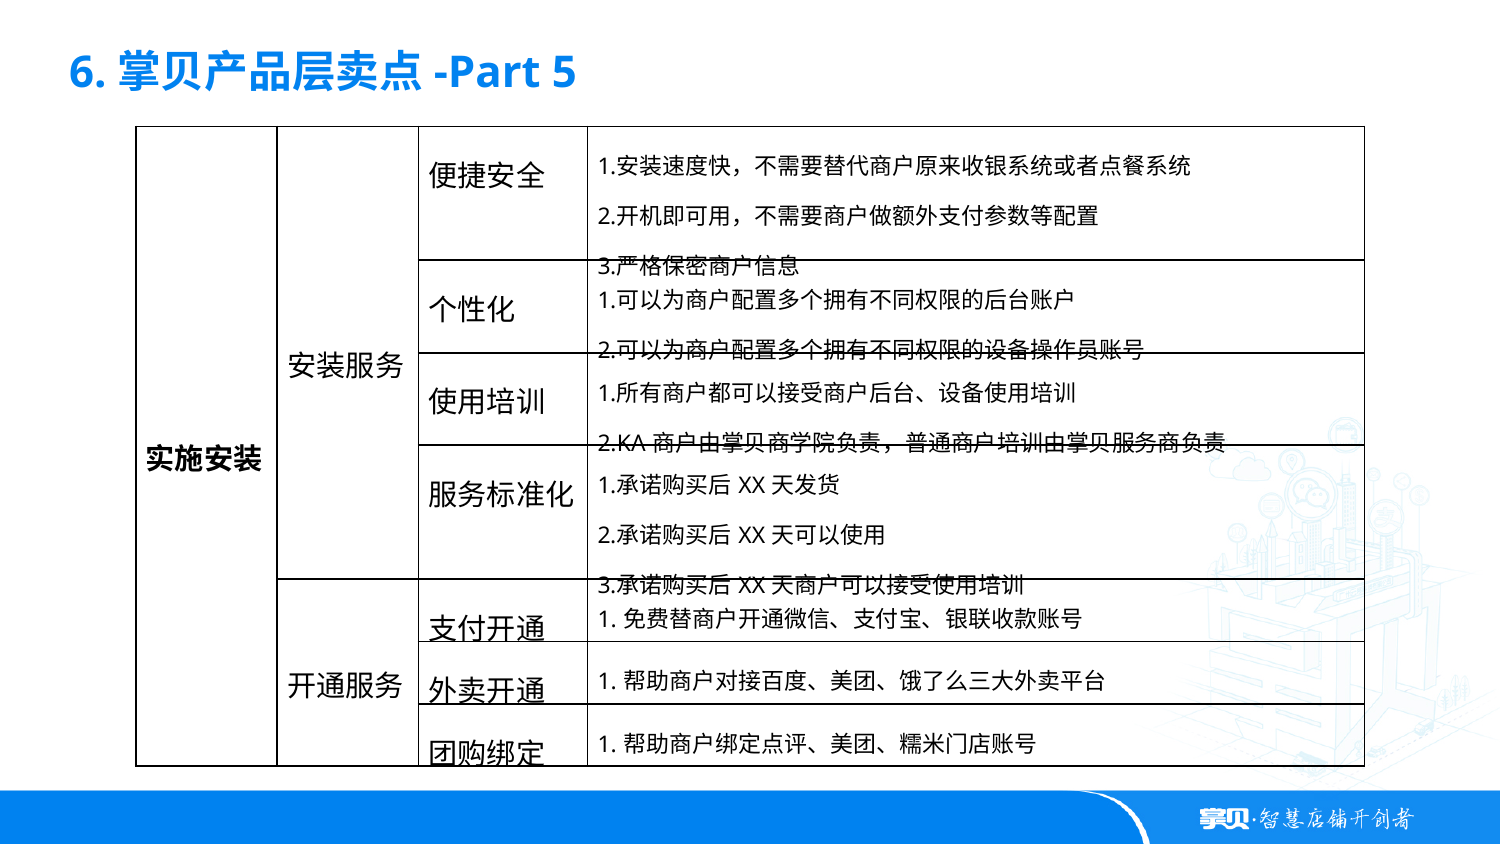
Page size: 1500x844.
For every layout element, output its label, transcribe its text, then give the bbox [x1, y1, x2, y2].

table_cell 团购绑定 [419, 705, 587, 765]
table_cell 可以为商户配置多个拥有不同权限的后台账户 可以为商户配置多个拥有不同权限的设备操作员账号 [588, 261, 1364, 352]
table_cell 服务标准化 [419, 446, 587, 578]
picture [0, 0, 1500, 844]
table_cell 个性化 [419, 261, 587, 352]
table_cell 外卖开通 [419, 642, 587, 703]
table_cell 支付开通 [419, 580, 587, 641]
table_cell 所有商户都可以接受商户后台、设备使用培训 KA商户由掌贝商学院负责，普通商户培训由掌贝服务商负责 [588, 354, 1364, 444]
table_cell 使用培训 [419, 354, 587, 444]
table_header 便捷安全 [419, 127, 587, 259]
table_header 安装速度快，不需要替代商户原来收银系统或者点餐系统 开机即可用，不需要商户做额外支付参数等配置 严格保密商户信息 [588, 127, 1364, 259]
table_cell 承诺购买后XX天发货 承诺购买后XX天可以使用 承诺购买后XX天商户可以接受使用培训 [588, 446, 1364, 578]
table_header 安装服务 [278, 127, 418, 578]
table_cell 1.帮助商户绑定点评、美团、糯米门店账号 [588, 705, 1364, 765]
table_cell 1.免费替商户开通微信、支付宝、银联收款账号 [588, 580, 1364, 641]
text_box 6.掌贝产品层卖点-Part 5 [54, 35, 593, 104]
table_cell 1.帮助商户对接百度、美团、饿了么三大外卖平台 [588, 642, 1364, 703]
table_header 实施安装 [137, 127, 276, 765]
table_cell 开通服务 [278, 580, 418, 765]
